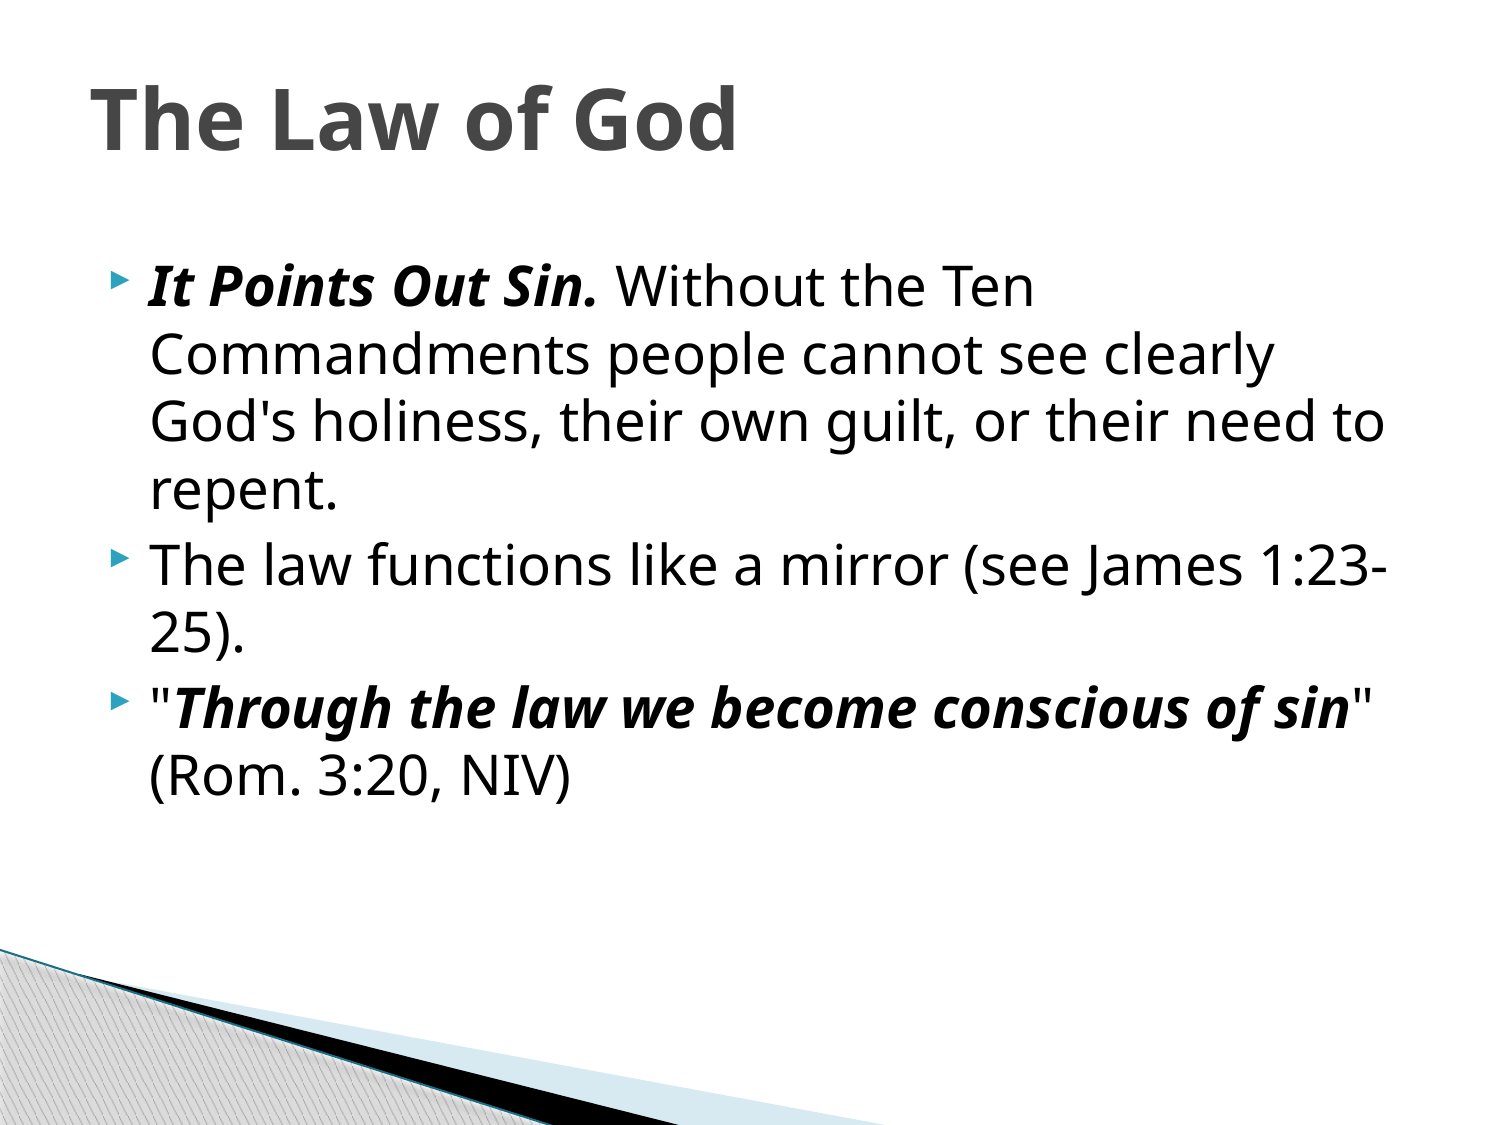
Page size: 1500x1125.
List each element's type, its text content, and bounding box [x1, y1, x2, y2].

title The Law of God [75, 45, 1425, 188]
list It Points Out Sin. Without the Ten Commandments people cannot see clearly God's holiness, their own guilt, or their need to repent. The law functions like a mirror (see James 1:23-25). "Through the law we become conscious of sin" (Rom. 3:20, NIV) [75, 243, 1425, 986]
